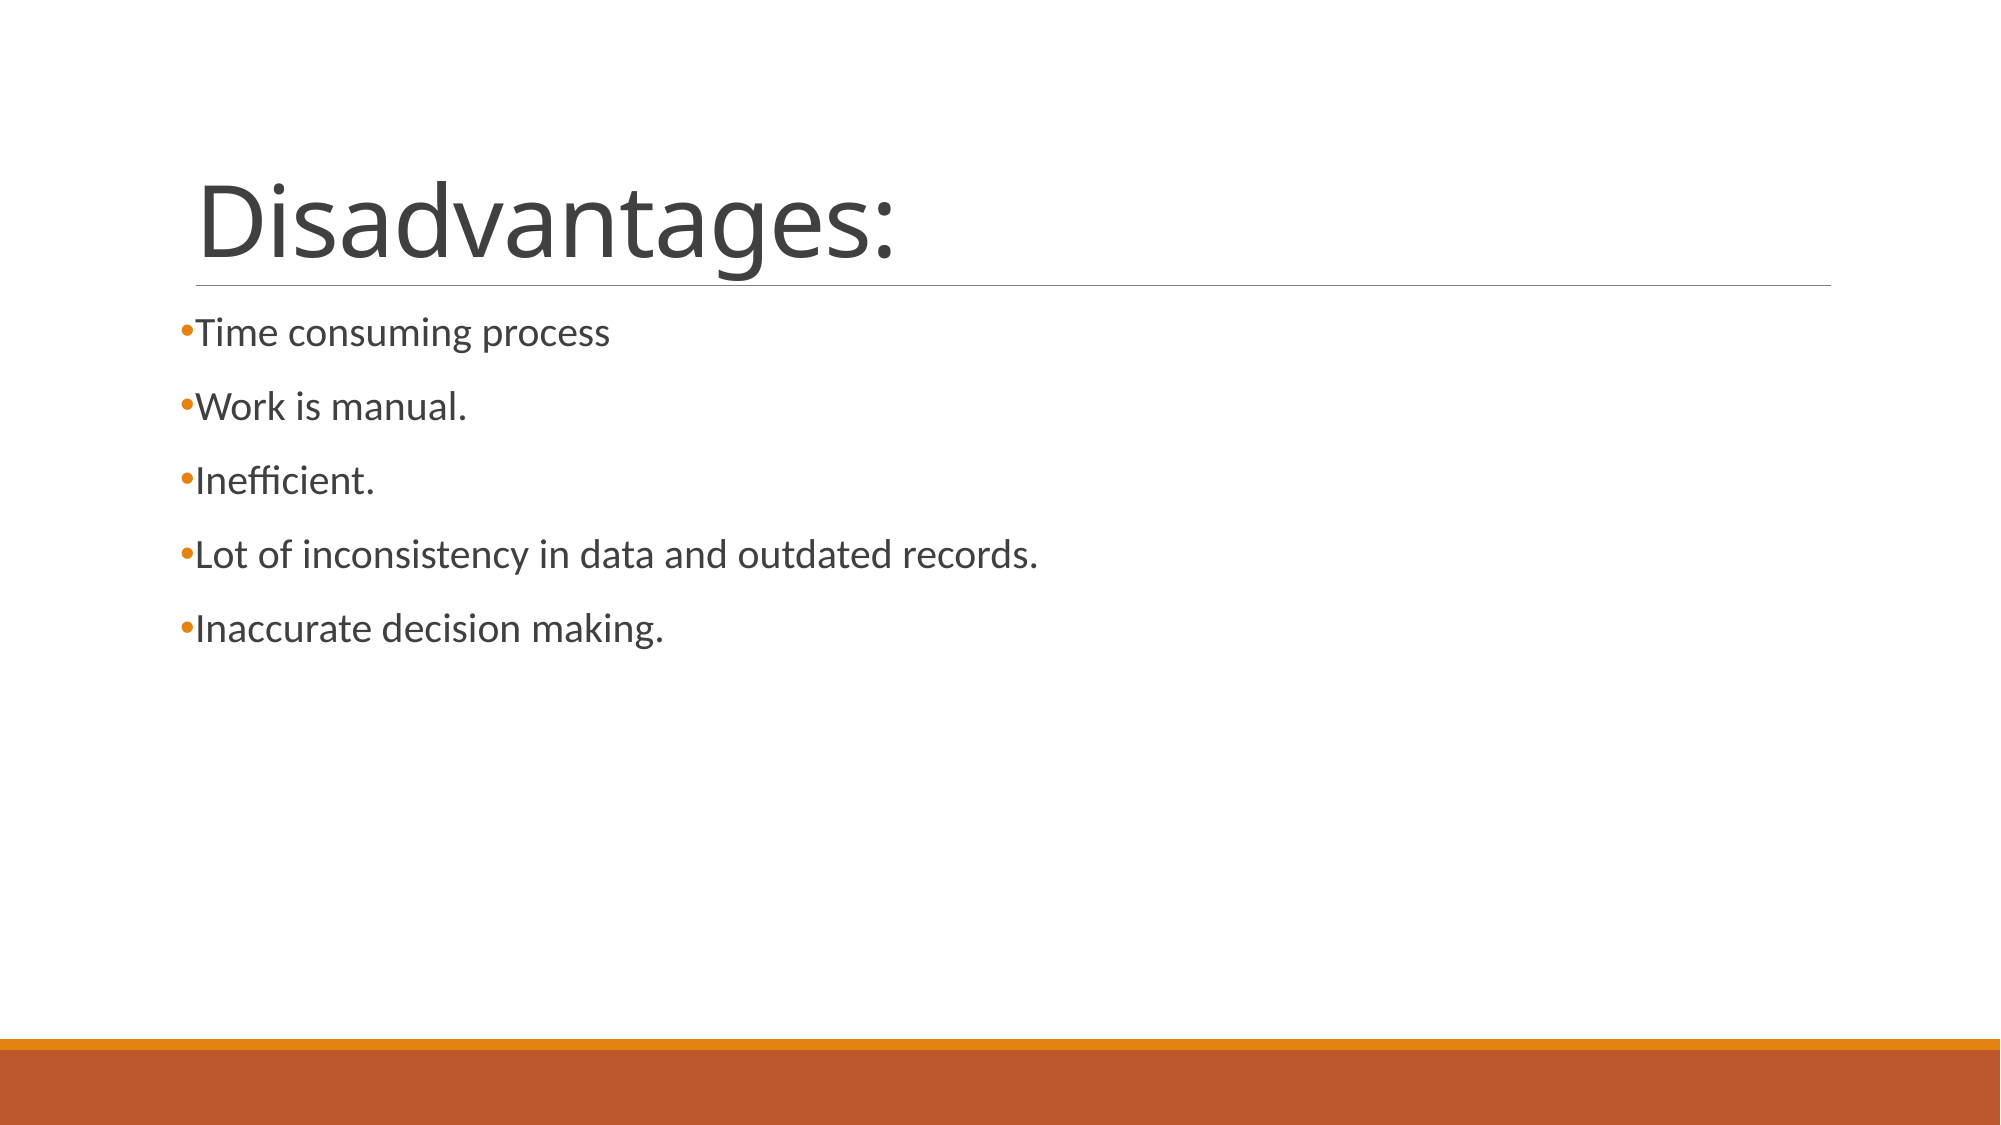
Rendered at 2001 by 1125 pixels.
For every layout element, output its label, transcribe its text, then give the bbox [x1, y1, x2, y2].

title Disadvantages: [180, 47, 1830, 285]
list Time consuming process Work is manual. Inefficient. Lot of inconsistency in data and outdated records. Inaccurate decision making. [180, 302, 1830, 963]
